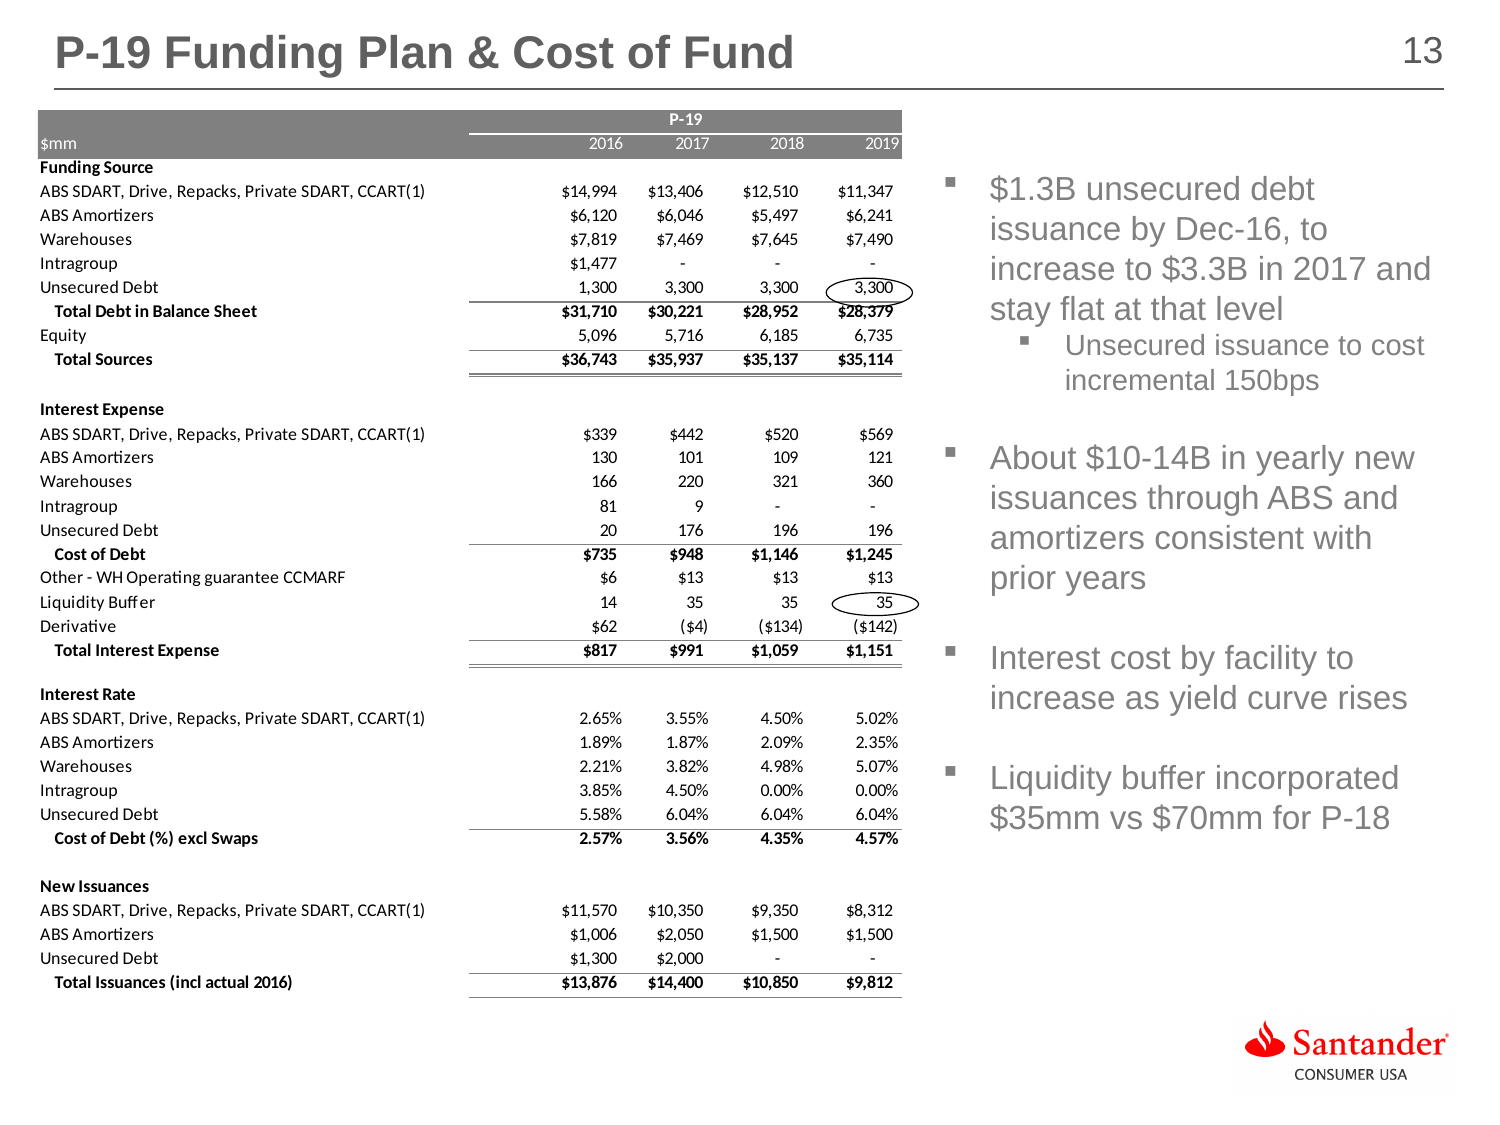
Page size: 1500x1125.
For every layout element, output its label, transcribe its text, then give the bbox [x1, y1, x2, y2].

picture [36, 109, 927, 1000]
text_box $1.3B unsecured debt issuance by Dec-16, to increase to $3.3B in 2017 and stay flat at that level Unsecured issuance to cost incremental 150bps About $10-14B in yearly new issuances through ABS and amortizers consistent with prior years Interest cost by facility to increase as yield curve rises Liquidity buffer incorporated $35mm vs $70mm for P-18 [928, 109, 1457, 893]
picture [1229, 1009, 1461, 1098]
text_box P-19 Funding Plan & Cost of Fund [39, 15, 1318, 86]
